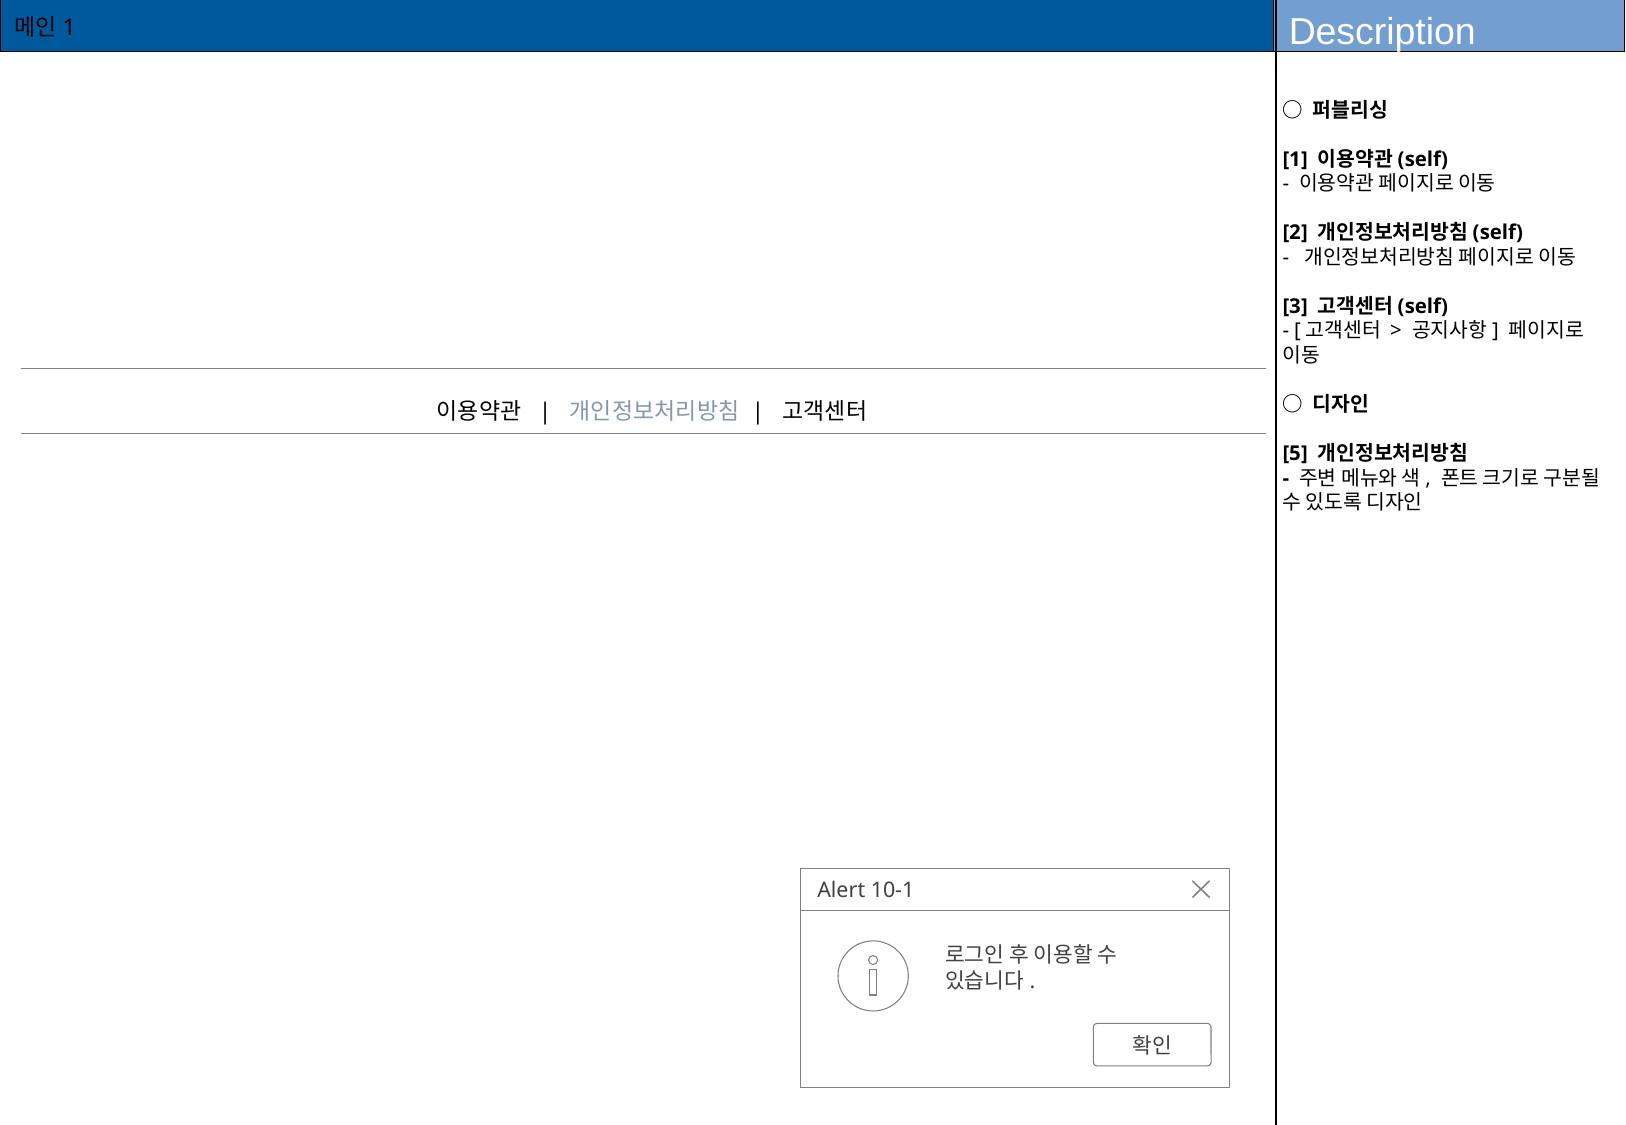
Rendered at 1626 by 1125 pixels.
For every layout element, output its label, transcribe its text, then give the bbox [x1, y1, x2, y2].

text_box Description [1277, 0, 1625, 52]
text_box 메인1 [0, 0, 1274, 52]
text_box 로그인 후 이용할 수 있습니다. [932, 934, 1197, 1011]
table_header 이용약관 | 개인정보처리방침 | 고객센터 [21, 369, 1266, 433]
text_box Alert 10-1 [799, 866, 1232, 912]
text_box [837, 940, 909, 1011]
text_box 확인 [1091, 1021, 1214, 1069]
text_box ○ 퍼블리싱 [1] 이용약관(self) - 이용약관 페이지로 이동 [2] 개인정보처리방침(self) - 개인정보처리방침 페이지로 이동 [3] 고객센터(self) - [고객센터 > 공지사항] 페이지로 이동 ○ 디자인 [5] 개인정보처리방침 - 주변 메뉴와 색, 폰트 크기로 구분될 수 있도록 디자인 [1281, 52, 1625, 1125]
text_box [799, 912, 1232, 1089]
